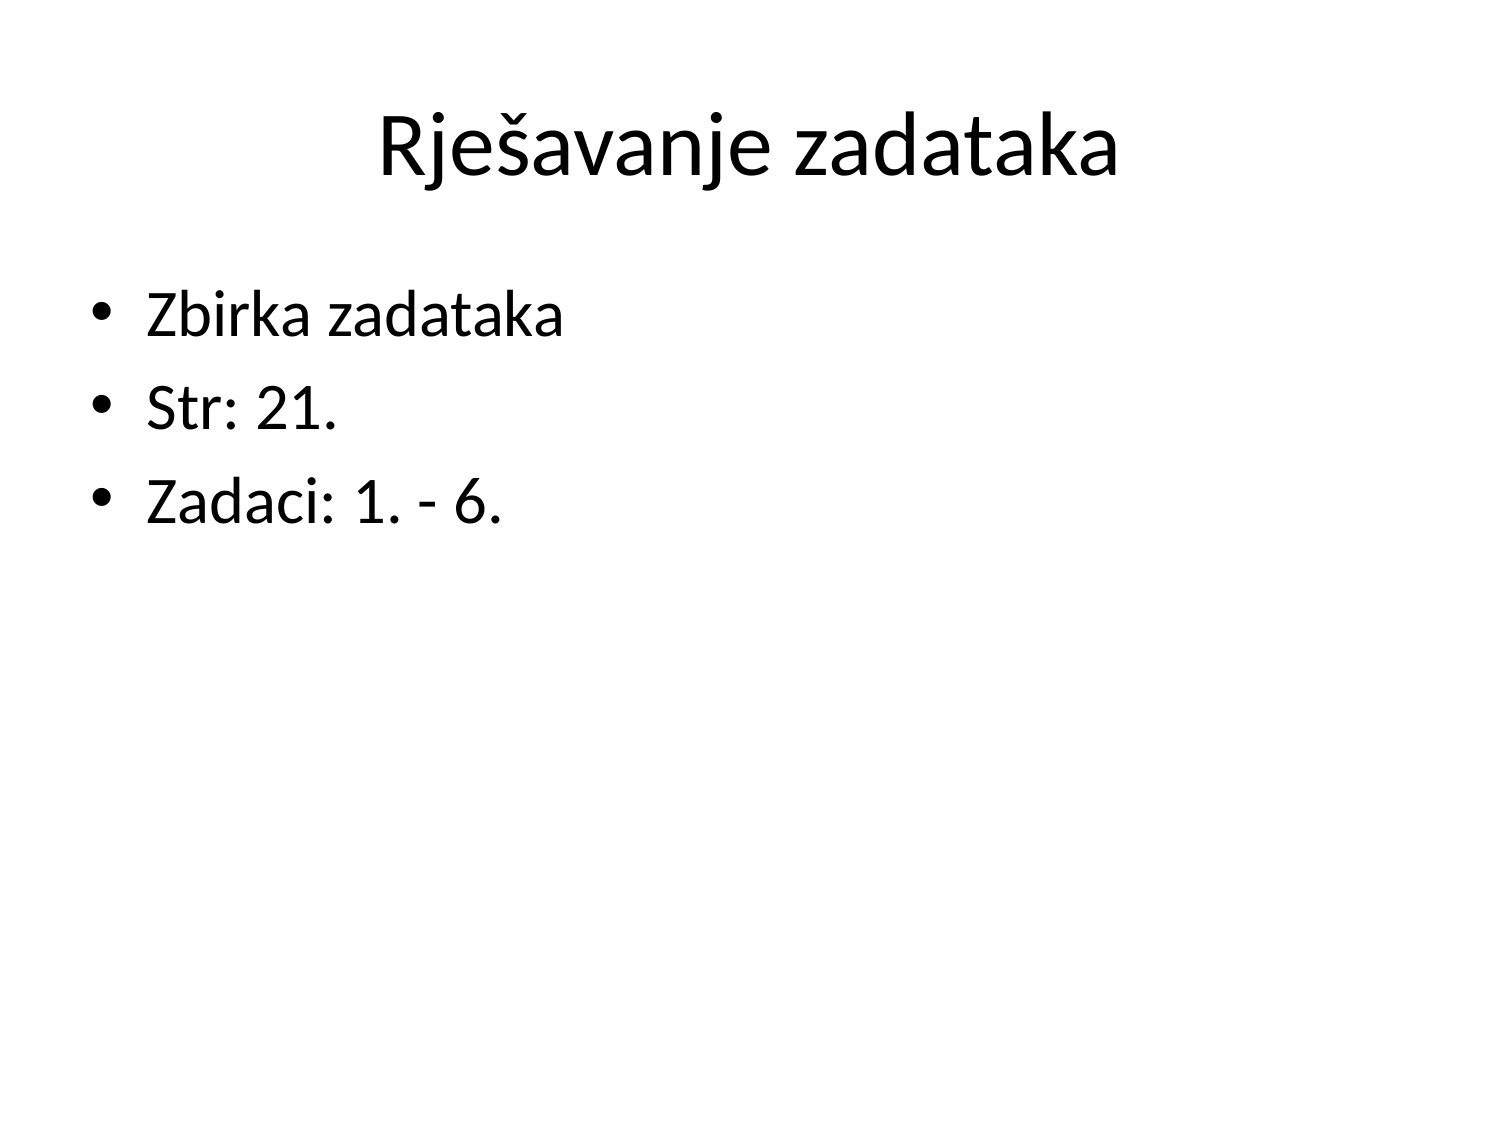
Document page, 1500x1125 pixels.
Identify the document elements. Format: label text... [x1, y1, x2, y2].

title Rješavanje zadataka [75, 45, 1425, 233]
list Zbirka zadataka Str: 21. Zadaci: 1. - 6. [75, 262, 1425, 1005]
